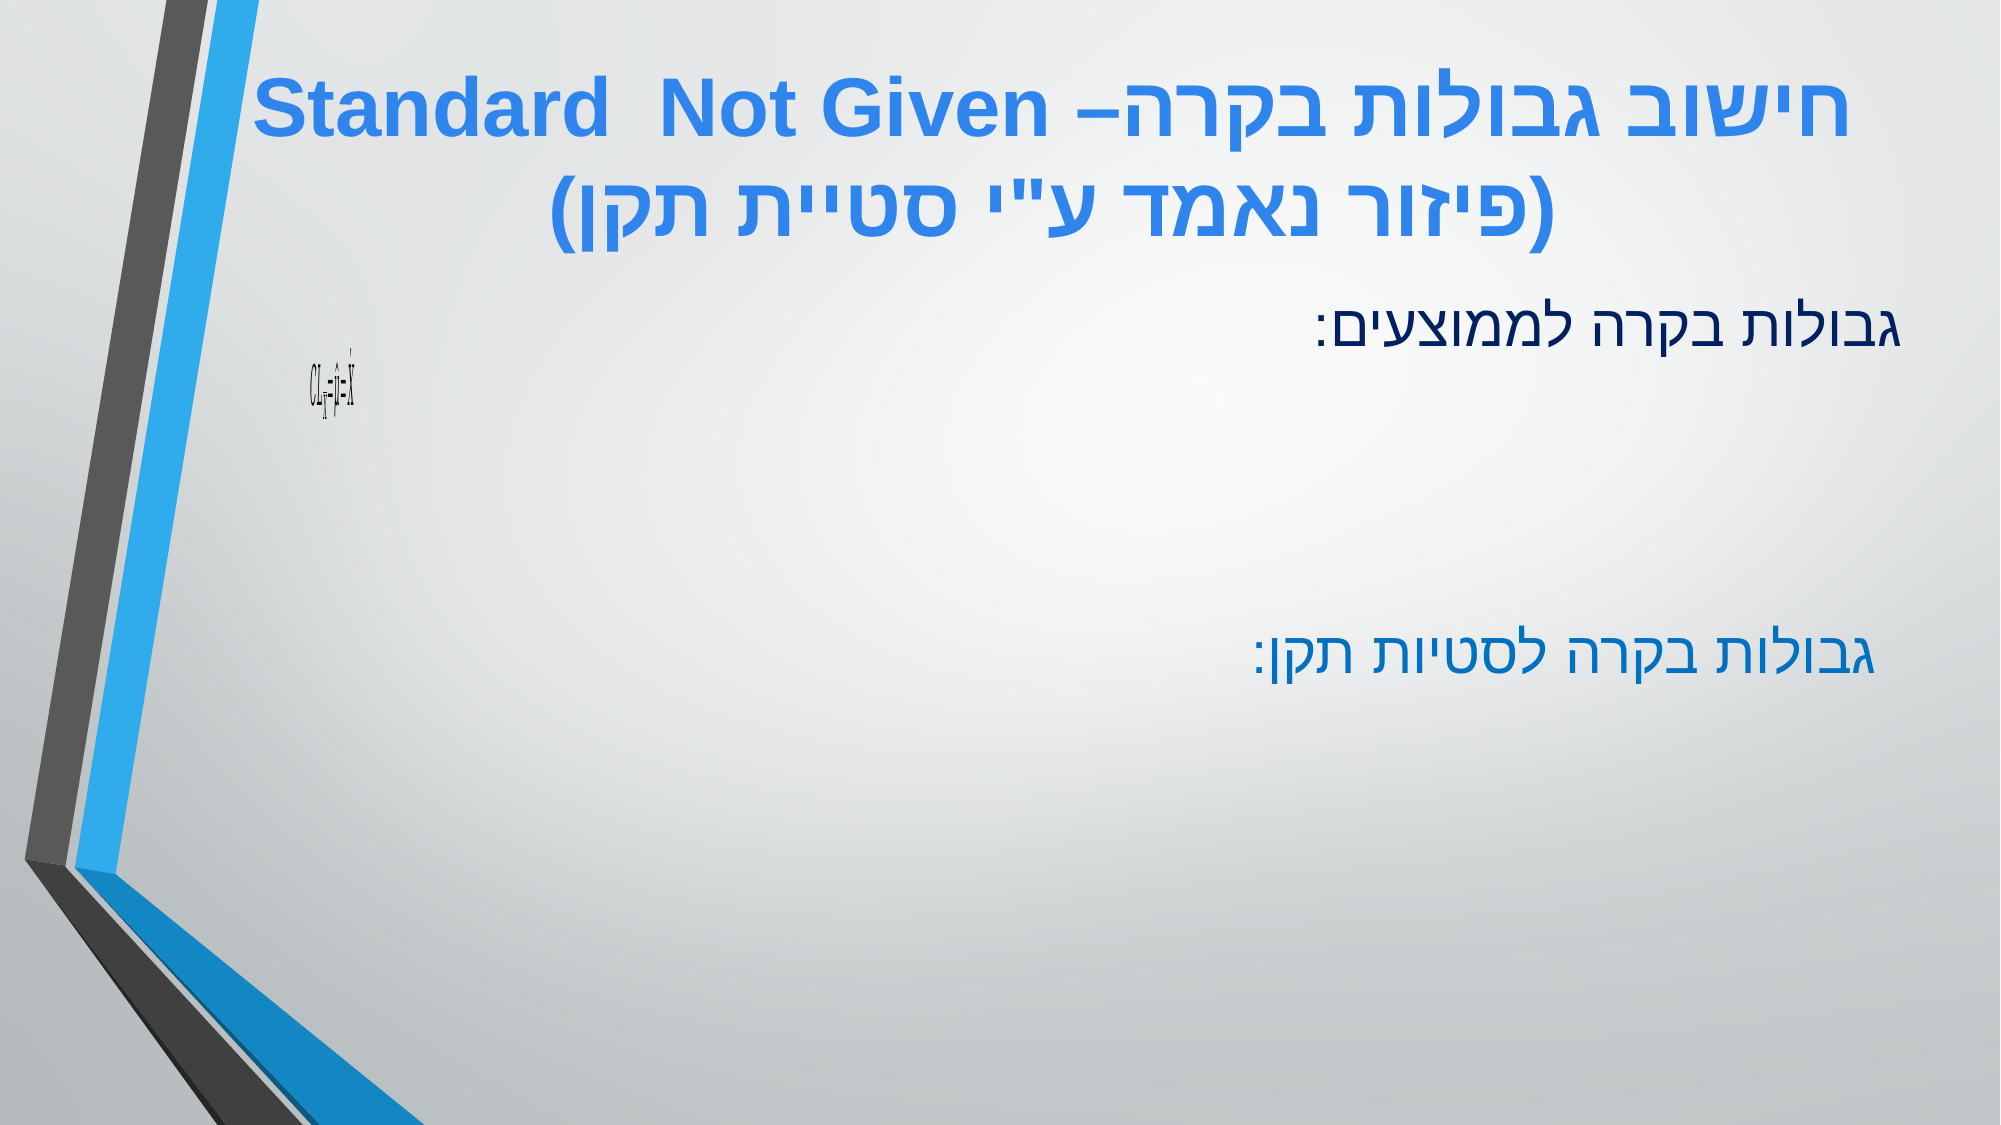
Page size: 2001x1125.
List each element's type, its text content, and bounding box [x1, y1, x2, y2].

text_box גבולות בקרה לממוצעים: [1299, 281, 1918, 366]
text_box חישוב גבולות בקרה– Standard Not Given (פיזור נאמד ע"י סטיית תקן) [231, 9, 1876, 298]
text_box גבולות בקרה לסטיות תקן: [1236, 608, 1892, 694]
